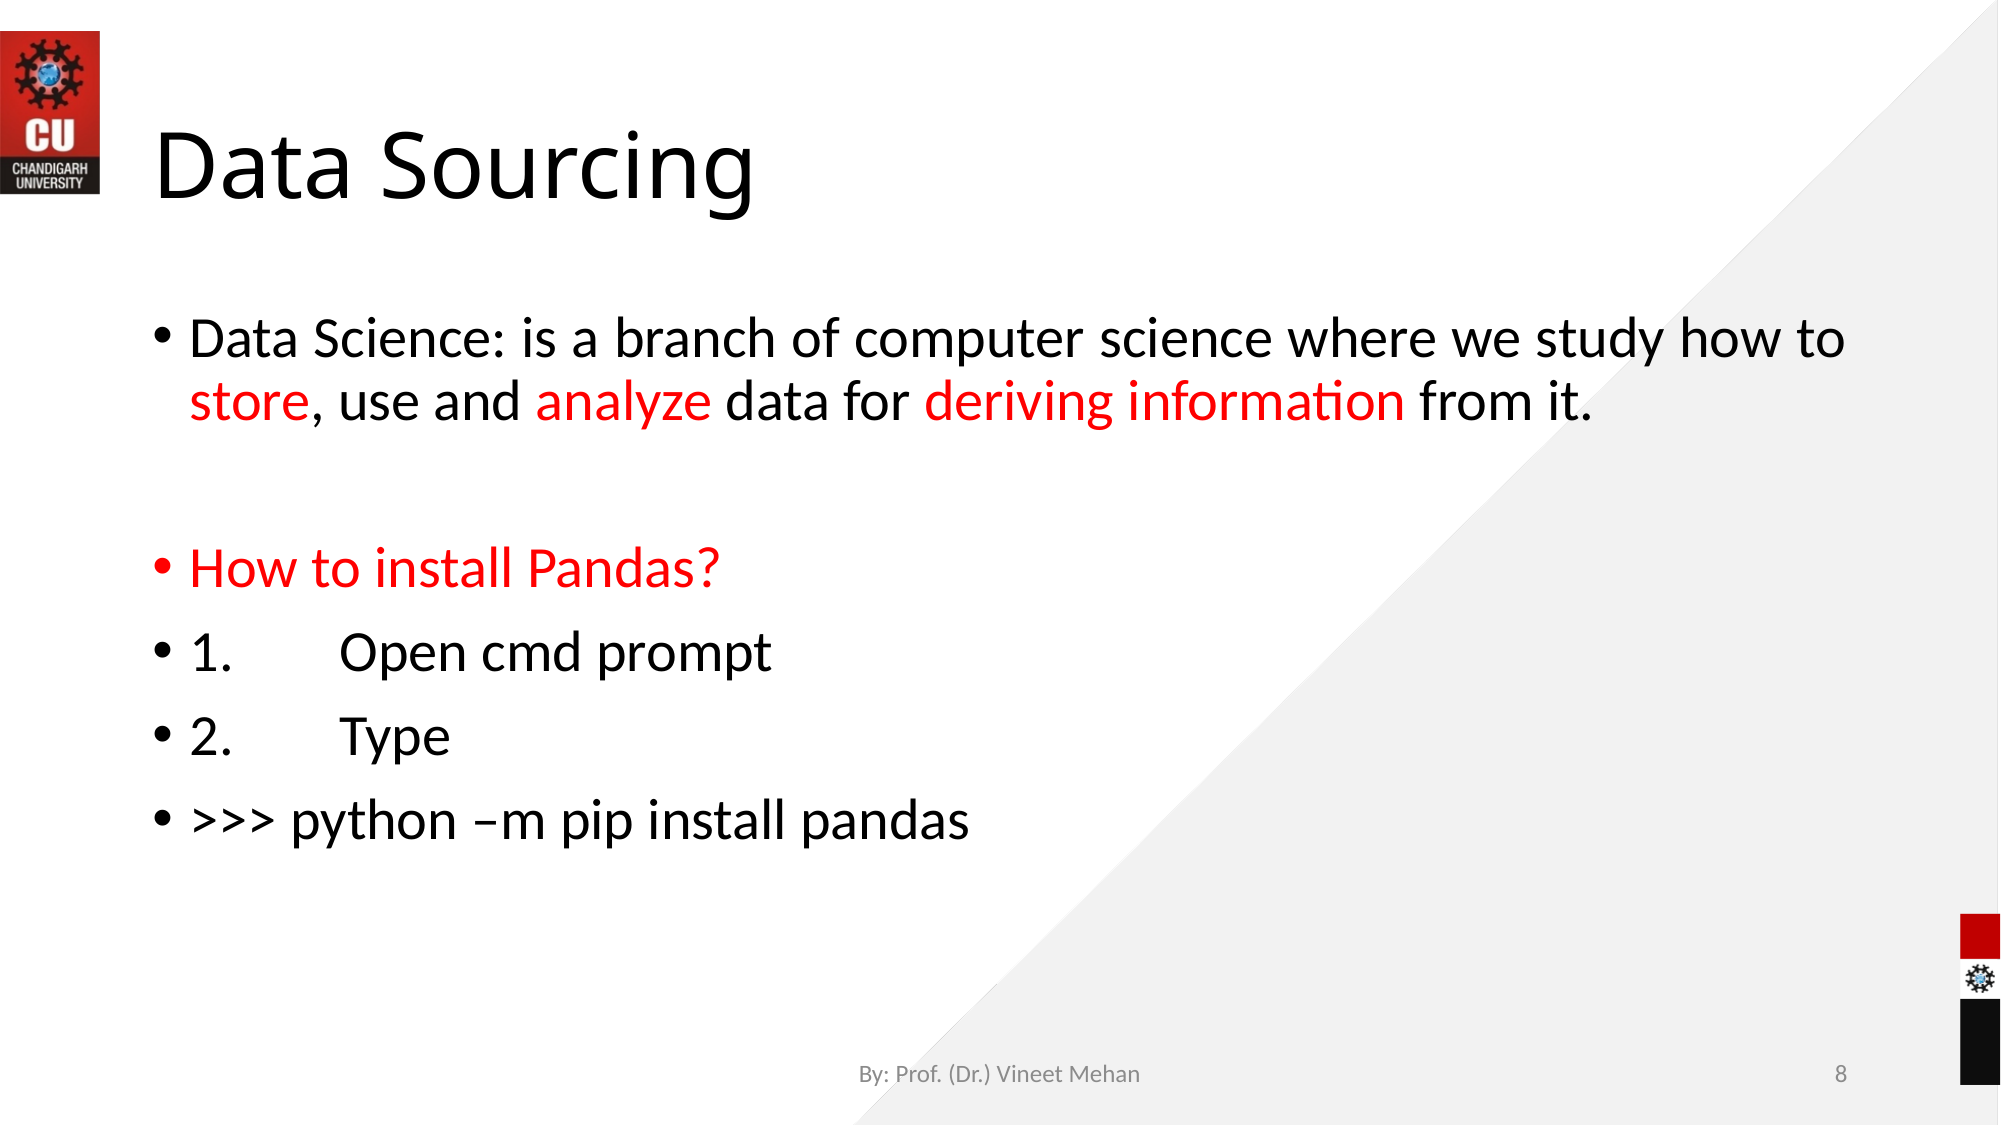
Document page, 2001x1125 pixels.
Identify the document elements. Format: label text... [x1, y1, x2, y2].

footer By: Prof. (Dr.) Vineet Mehan [662, 1042, 1338, 1103]
picture [0, 0, 2001, 1125]
title Data Sourcing [137, 59, 1863, 278]
list Data Science: is a branch of computer science where we study how to store, use and analyze data for deriving information from it. How to install Pandas? 1. Open cmd prompt 2. Type >>> python –m pip install pandas [137, 299, 1863, 1014]
slide_number 8 [1412, 1042, 1863, 1103]
